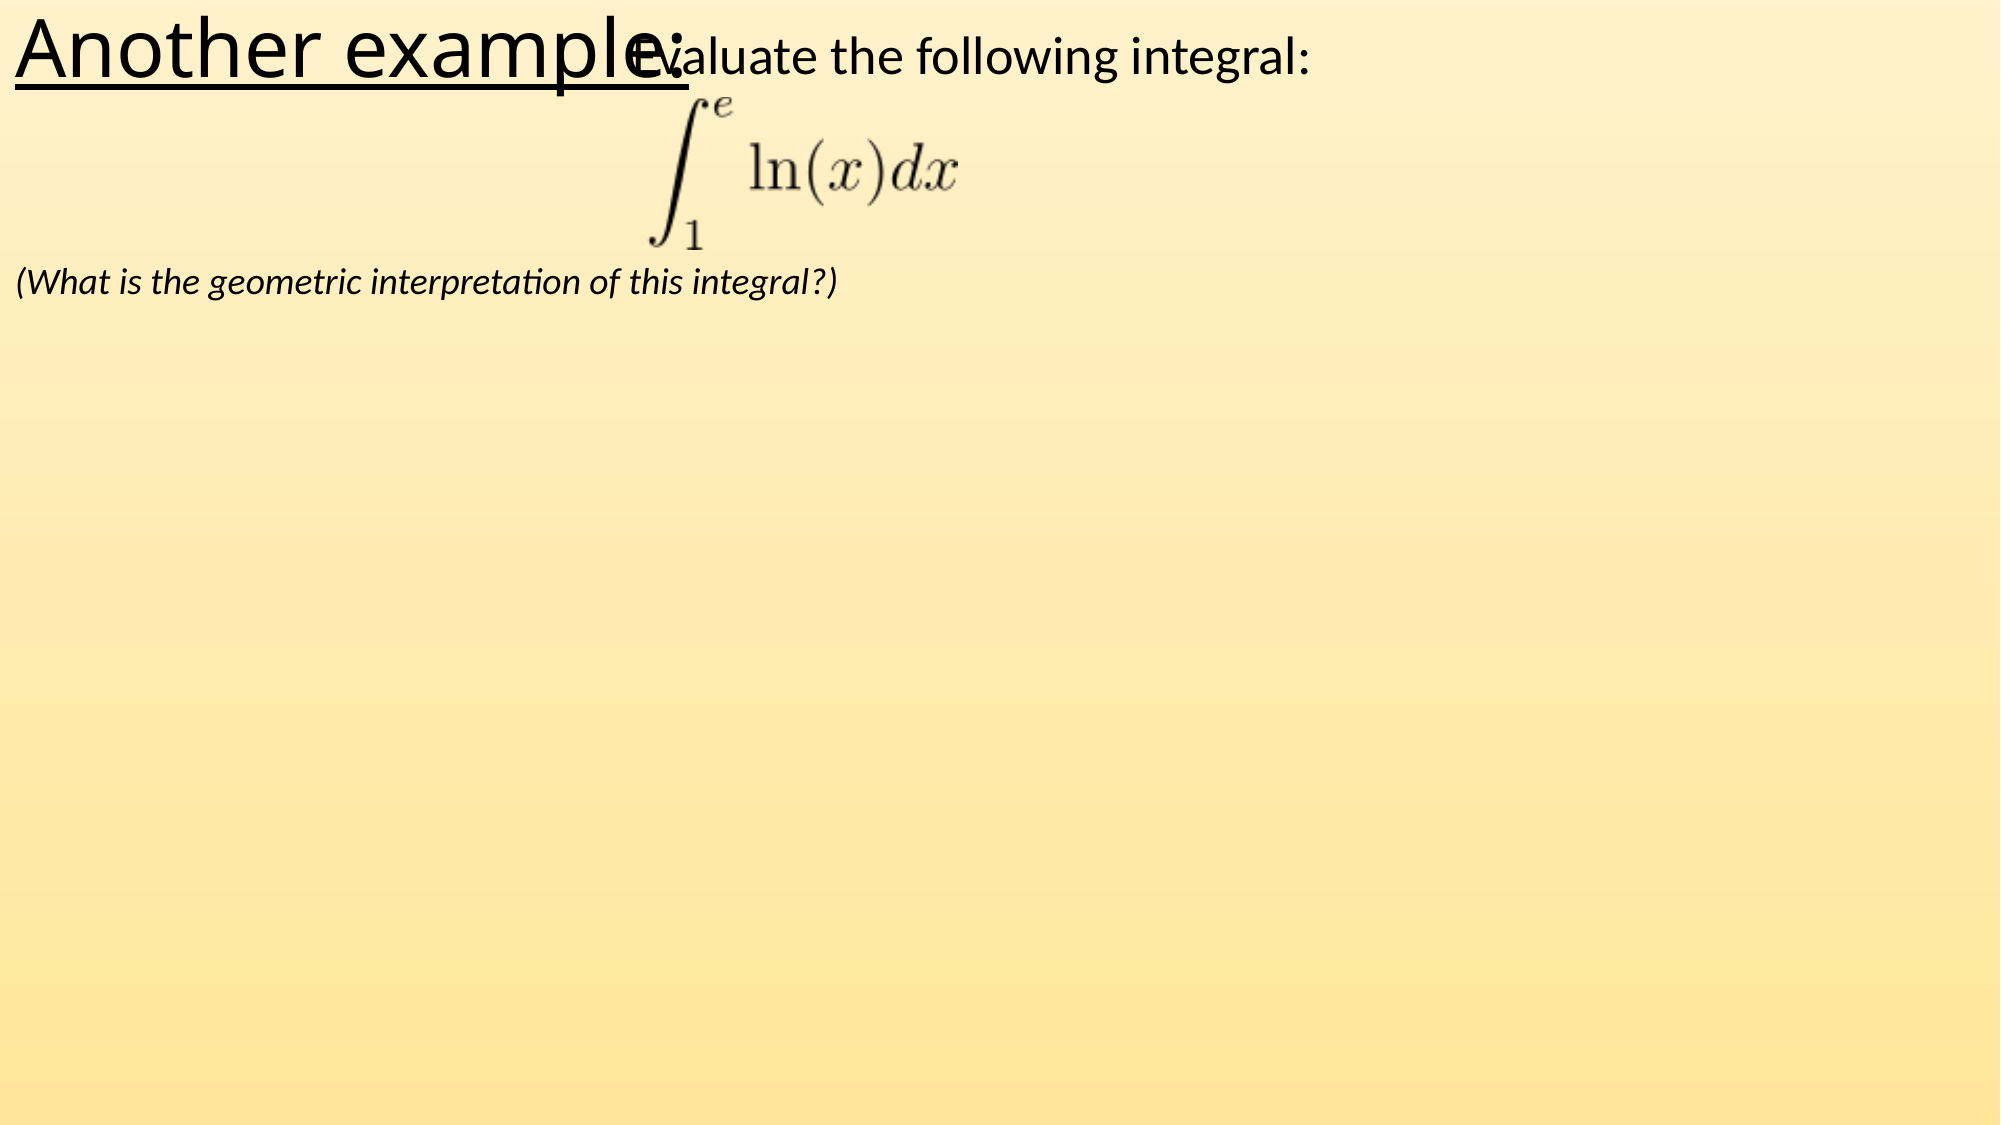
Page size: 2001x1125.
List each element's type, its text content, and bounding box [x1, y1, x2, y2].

list Evaluate the following integral: [617, 20, 1968, 104]
title Another example: [0, 0, 708, 104]
text_box (What is the geometric interpretation of this integral?) [0, 249, 1168, 309]
picture [646, 97, 958, 250]
